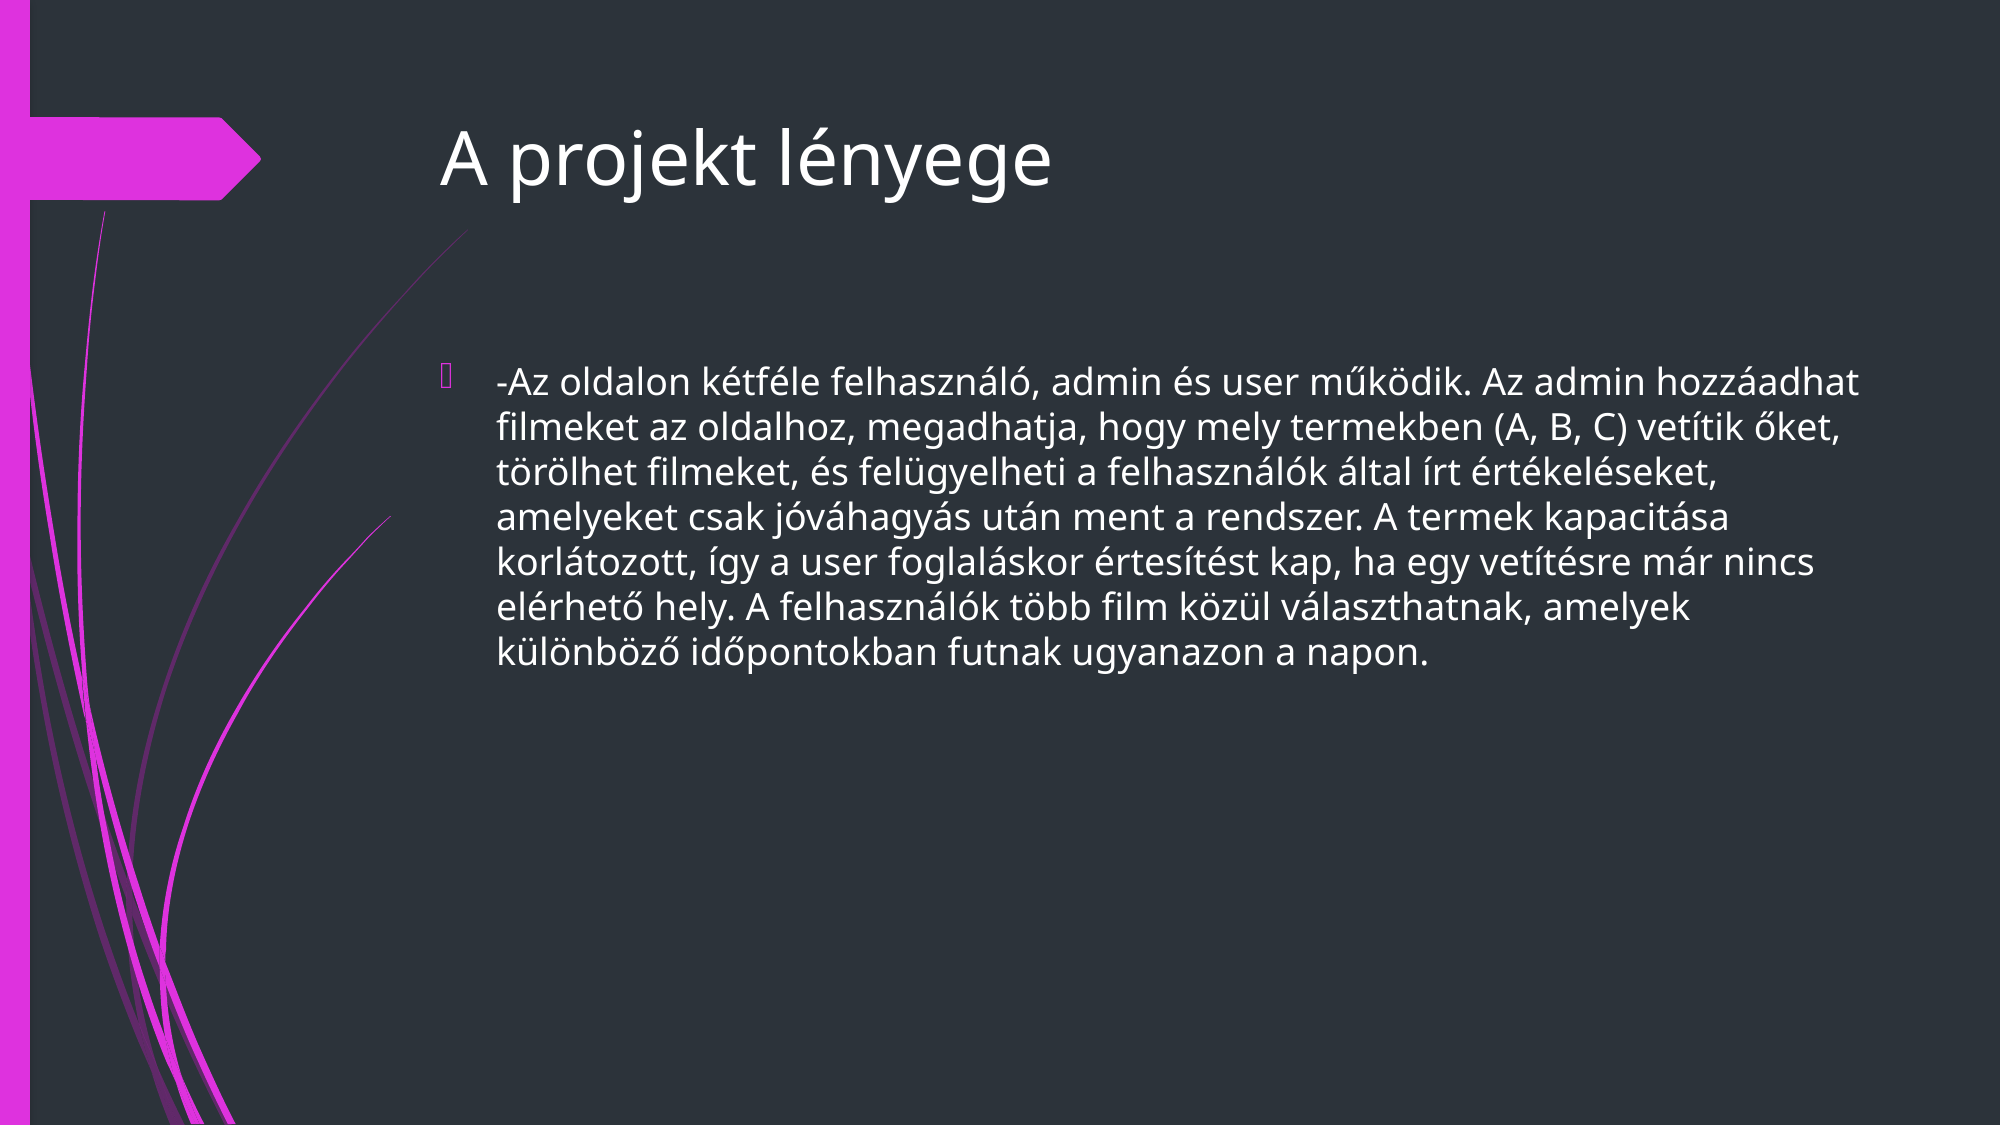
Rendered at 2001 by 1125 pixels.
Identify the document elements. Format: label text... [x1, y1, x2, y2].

title A projekt lényege [425, 102, 1888, 313]
list -Az oldalon kétféle felhasználó, admin és user működik. Az admin hozzáadhat filmeket az oldalhoz, megadhatja, hogy mely termekben (A, B, C) vetítik őket, törölhet filmeket, és felügyelheti a felhasználók által írt értékeléseket, amelyeket csak jóváhagyás után ment a rendszer. A termek kapacitása korlátozott, így a user foglaláskor értesítést kap, ha egy vetítésre már nincs elérhető hely. A felhasználók több film közül választhatnak, amelyek különböző időpontokban futnak ugyanazon a napon. [424, 350, 1888, 970]
